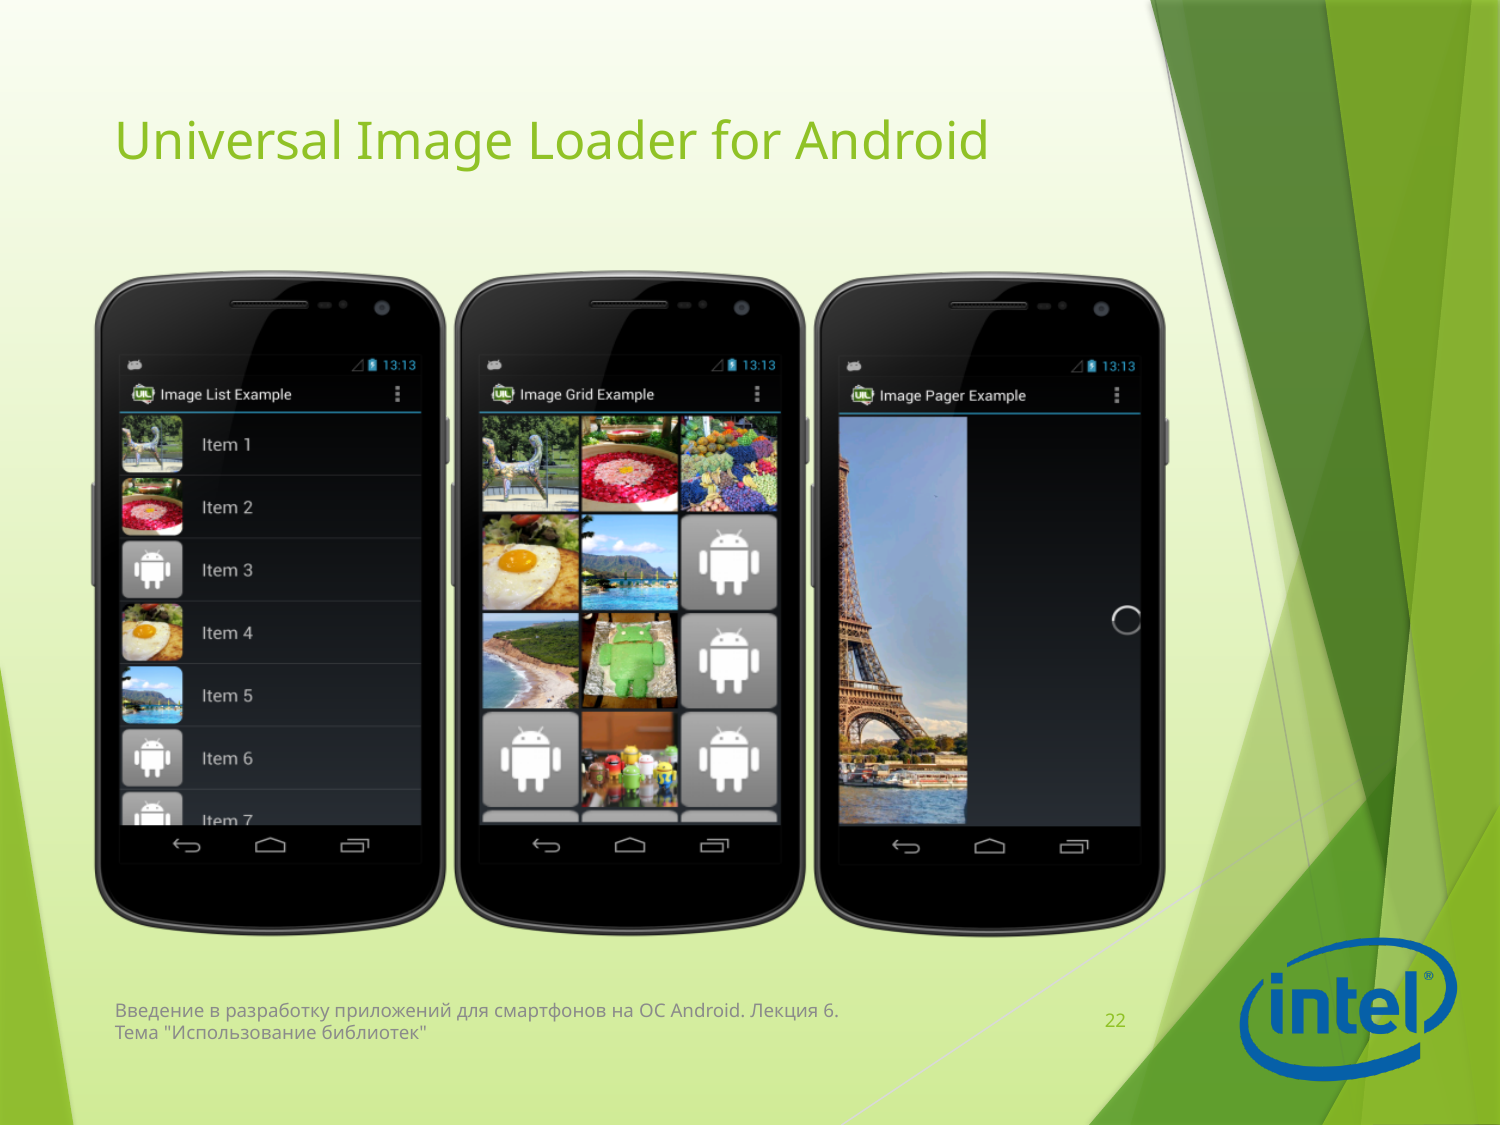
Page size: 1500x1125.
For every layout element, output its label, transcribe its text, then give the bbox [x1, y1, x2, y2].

picture [1195, 893, 1500, 1125]
footer Введение в разработку приложений для смартфонов на ОС Android. Лекция 6. Тема "Использование библиотек" [99, 991, 859, 1051]
title Universal Image Loader for Android [99, 99, 1142, 211]
picture [87, 266, 1174, 941]
slide_number 22 [1057, 991, 1142, 1051]
